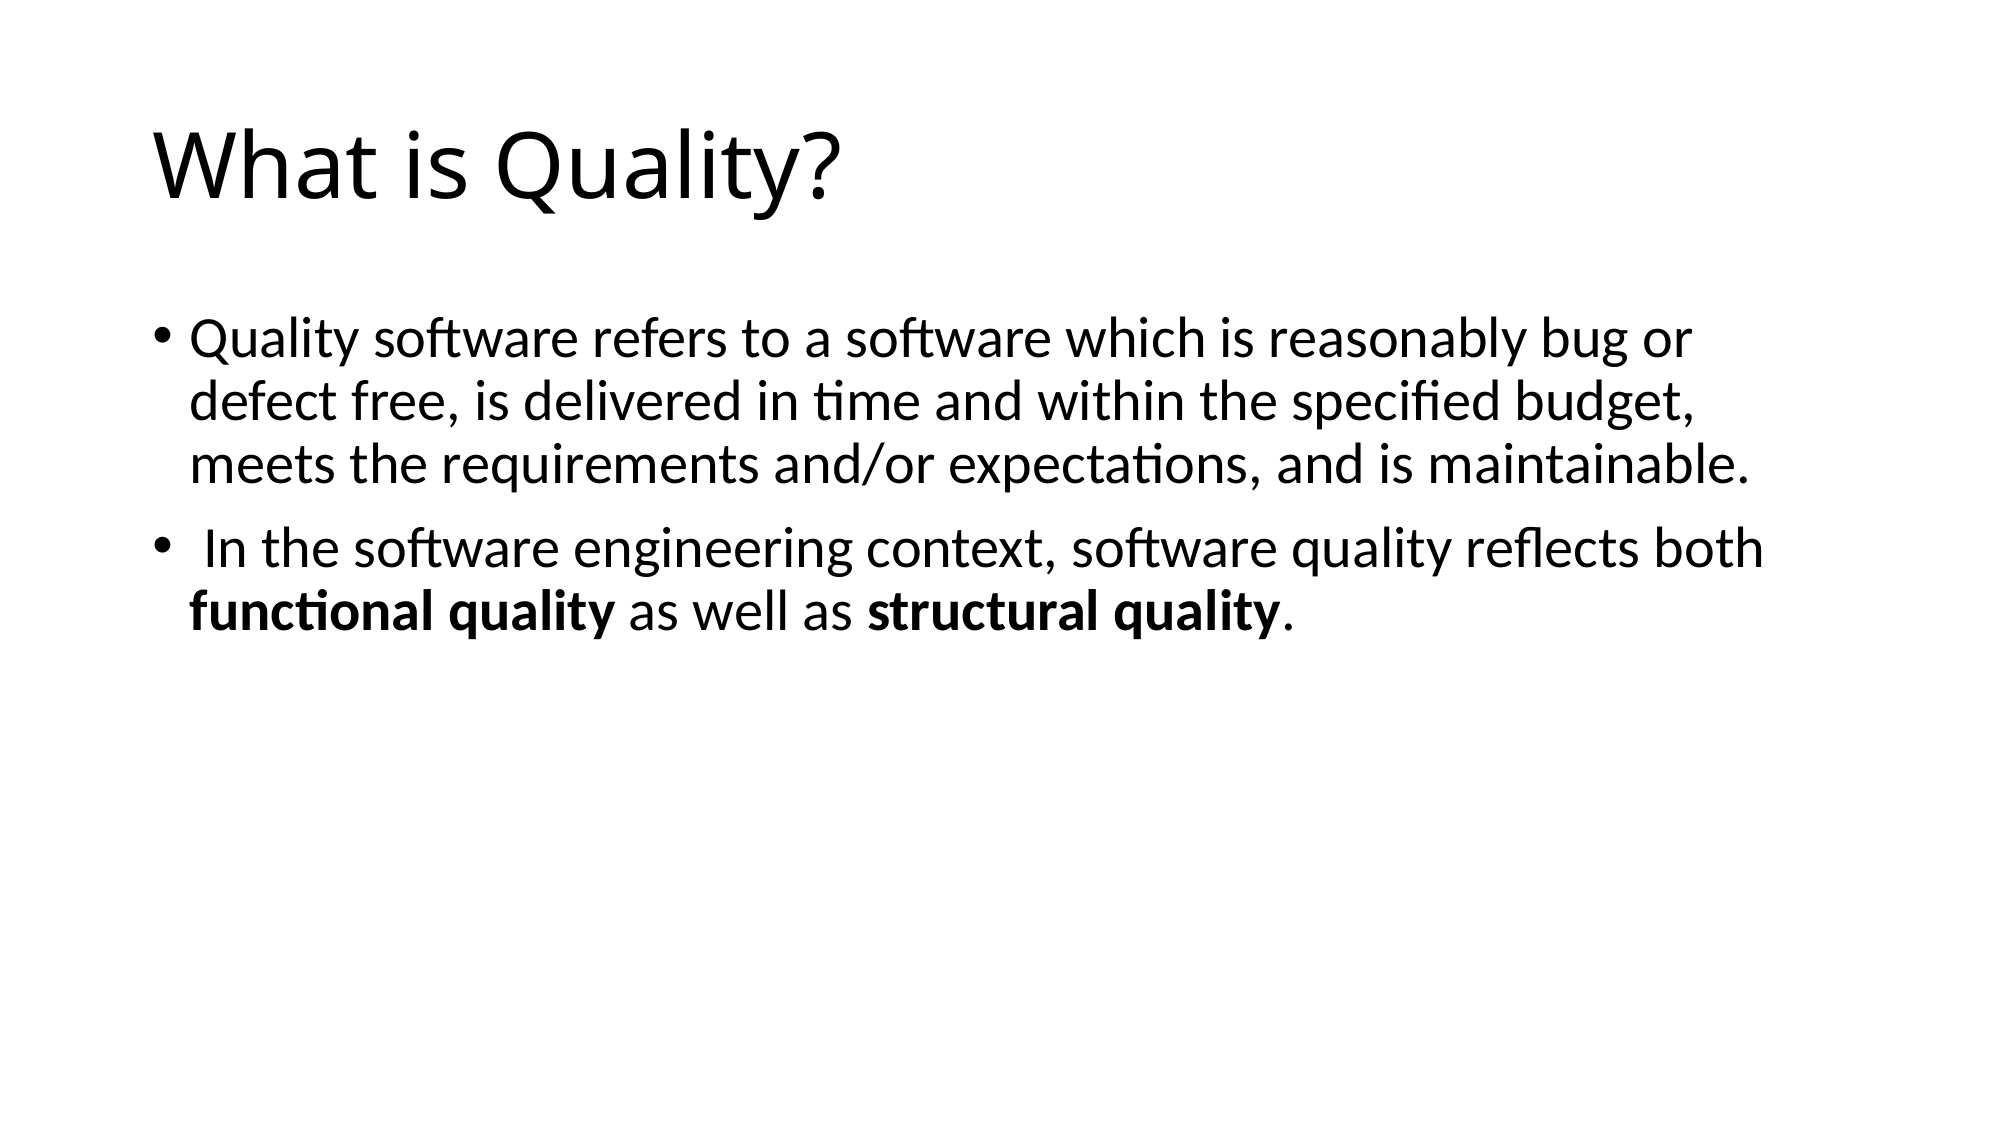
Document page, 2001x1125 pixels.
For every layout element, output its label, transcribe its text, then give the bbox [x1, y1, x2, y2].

list Quality software refers to a software which is reasonably bug or defect free, is delivered in time and within the specified budget, meets the requirements and/or expectations, and is maintainable. In the software engineering context, software quality reflects both functional quality as well as structural quality. [137, 299, 1863, 1014]
title What is Quality? [137, 59, 1863, 278]
